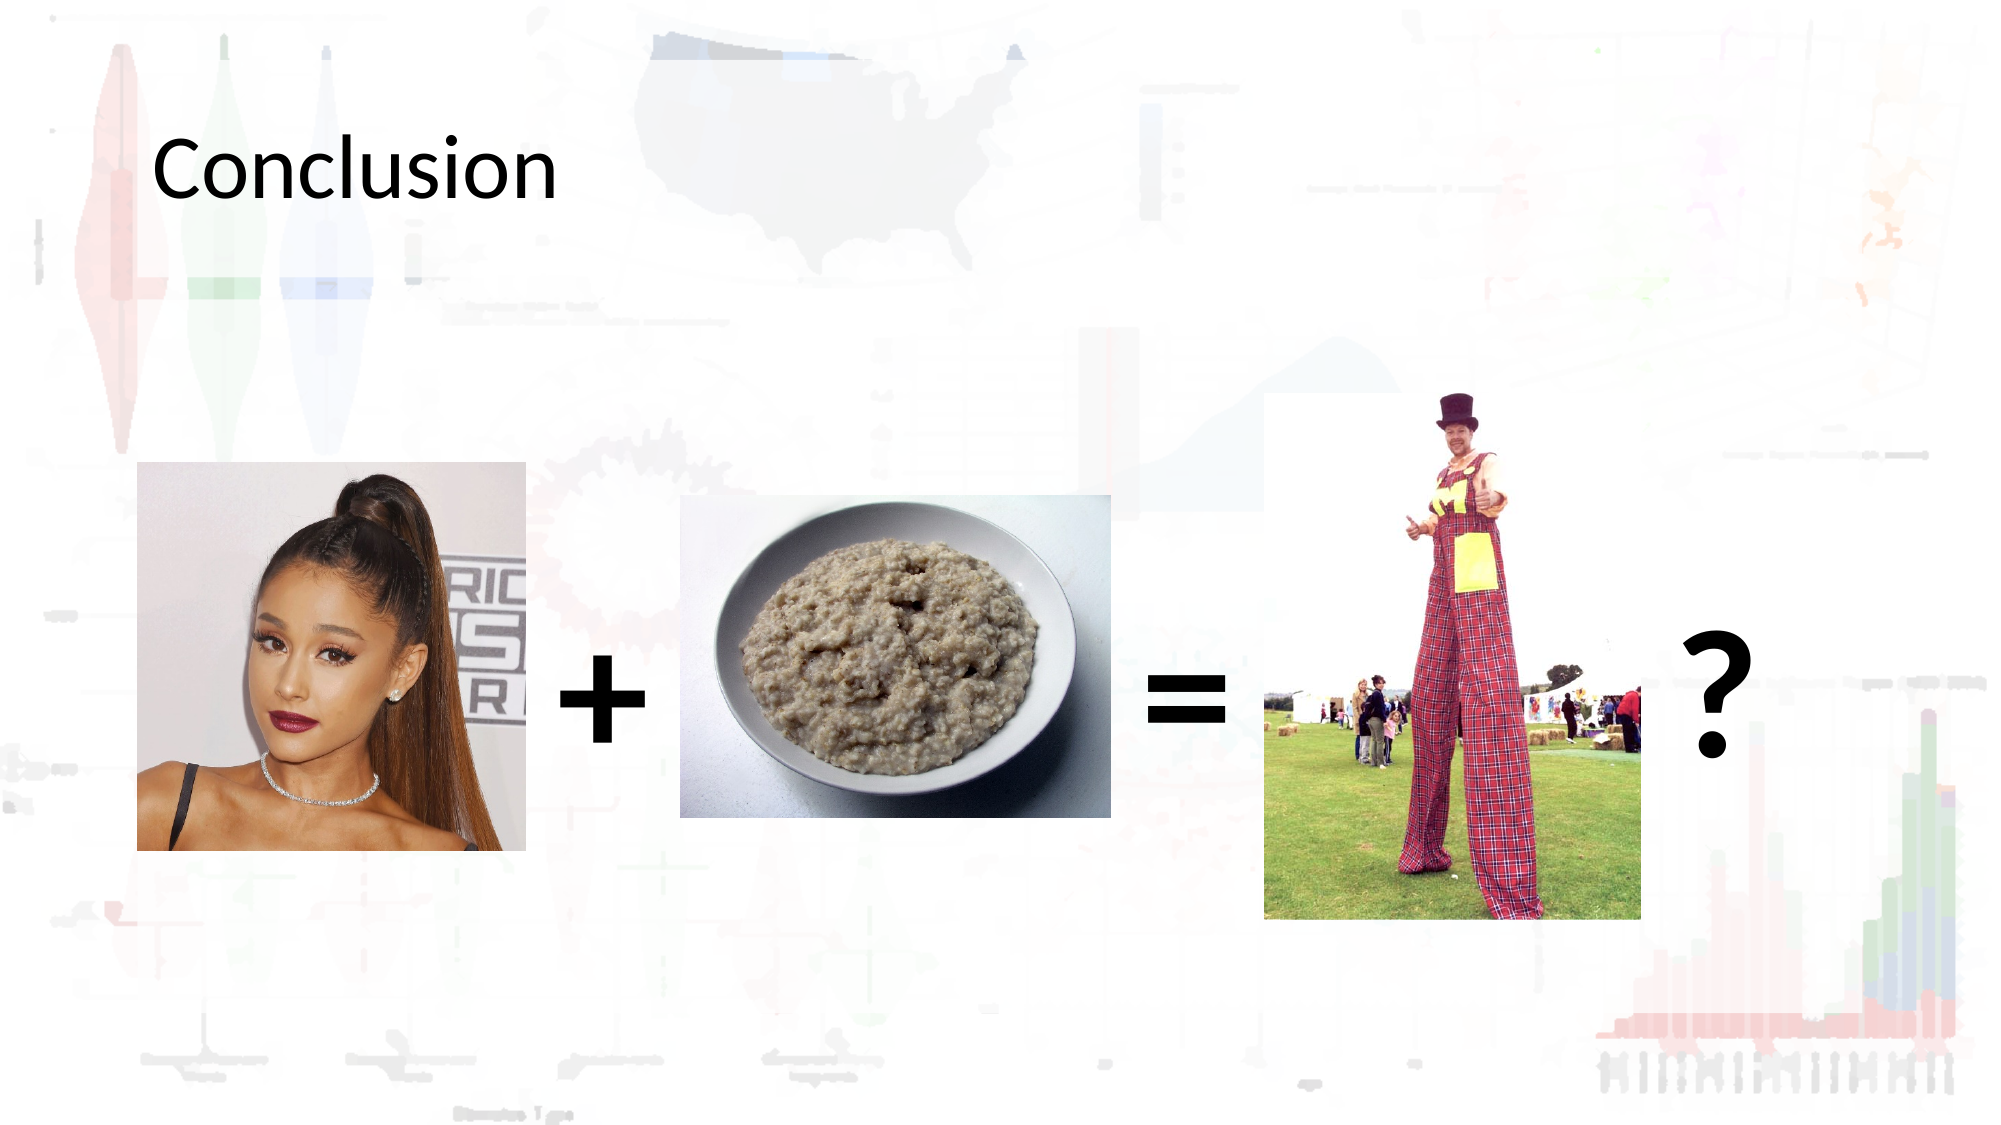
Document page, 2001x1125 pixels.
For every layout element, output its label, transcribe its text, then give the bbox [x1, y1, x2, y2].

list [137, 299, 1863, 1014]
text_box + [541, 566, 665, 804]
picture [0, 0, 2001, 1125]
text_box ? [1659, 566, 1776, 804]
text_box = [1126, 566, 1249, 804]
title Conclusion [137, 59, 1863, 278]
